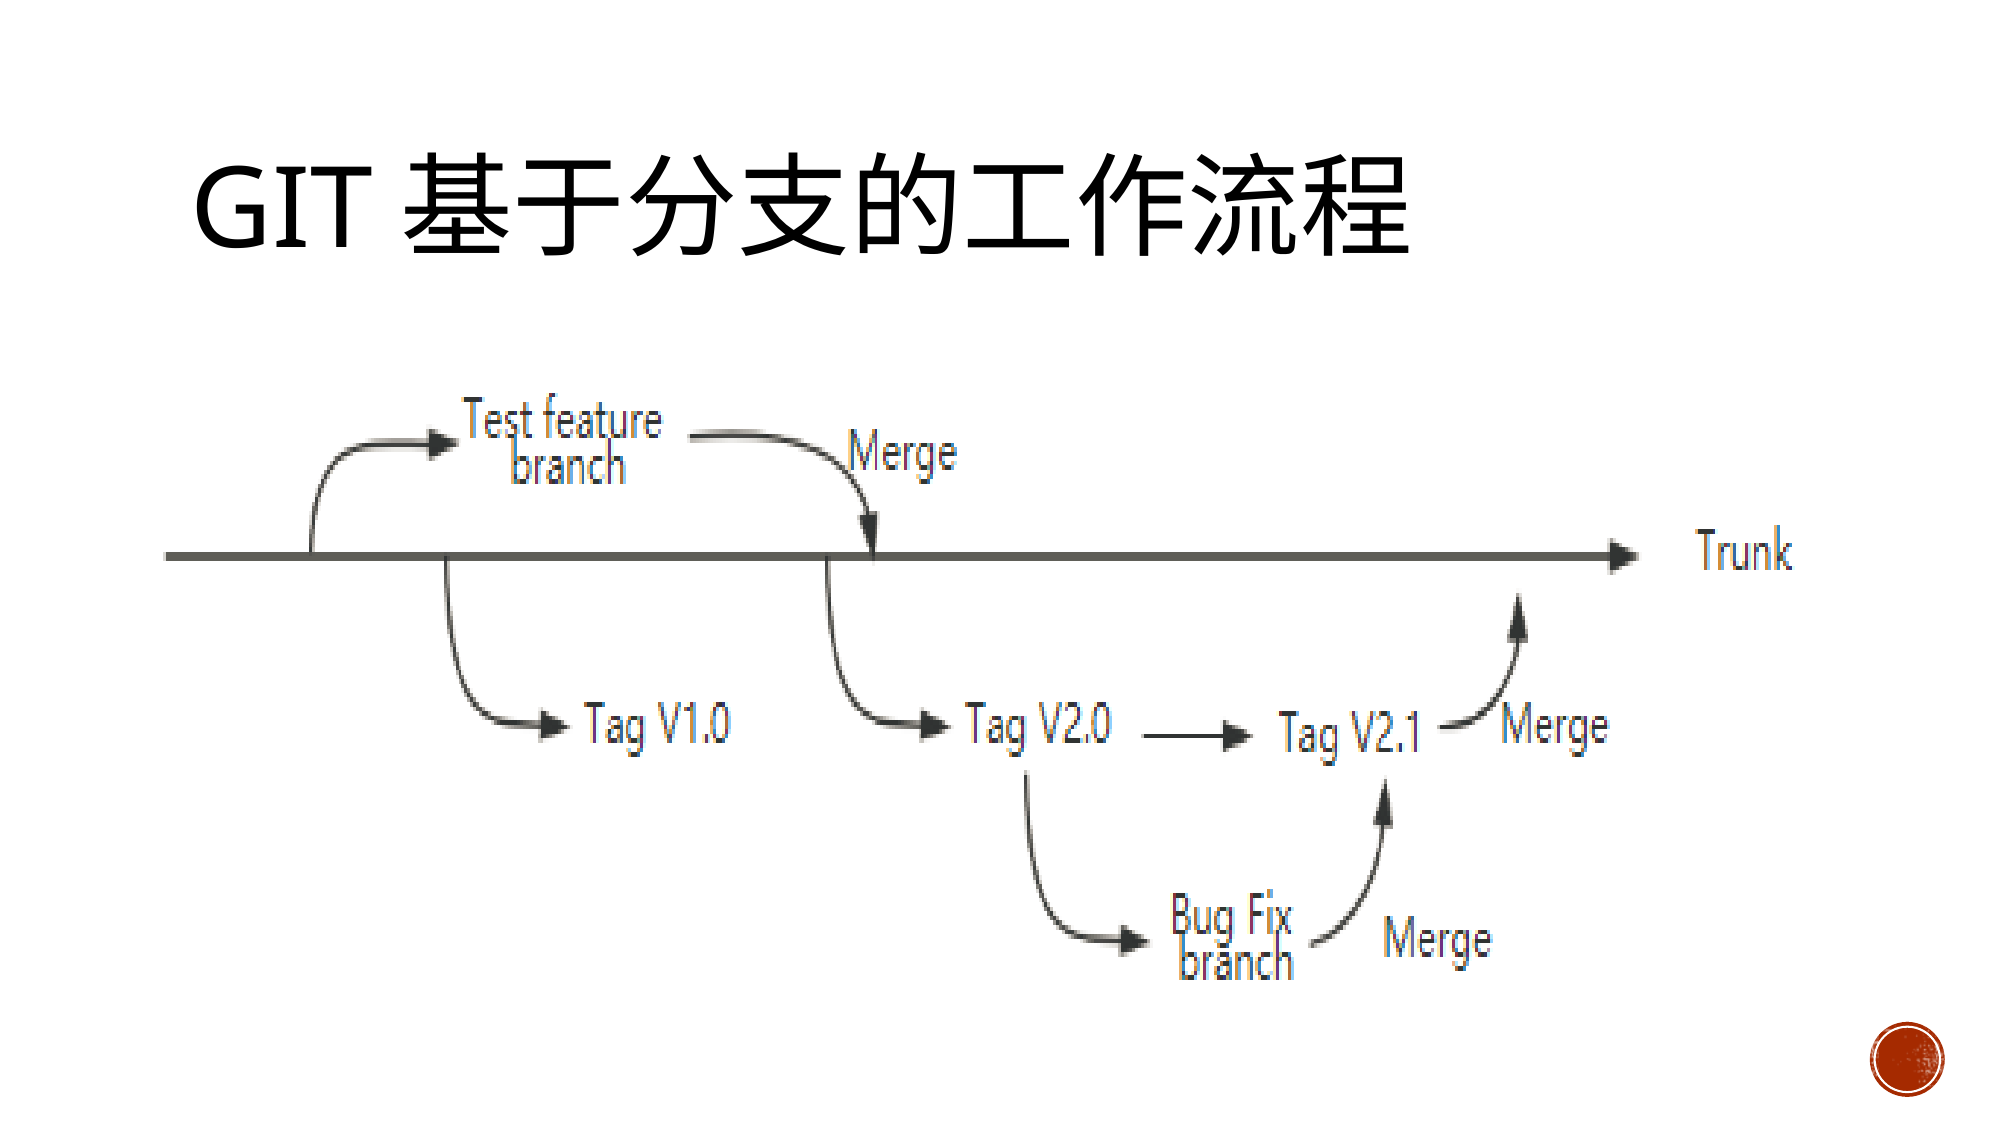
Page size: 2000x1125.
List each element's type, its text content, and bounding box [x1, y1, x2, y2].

title Git基于分支的工作流程 [175, 79, 1825, 342]
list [127, 344, 1837, 1010]
